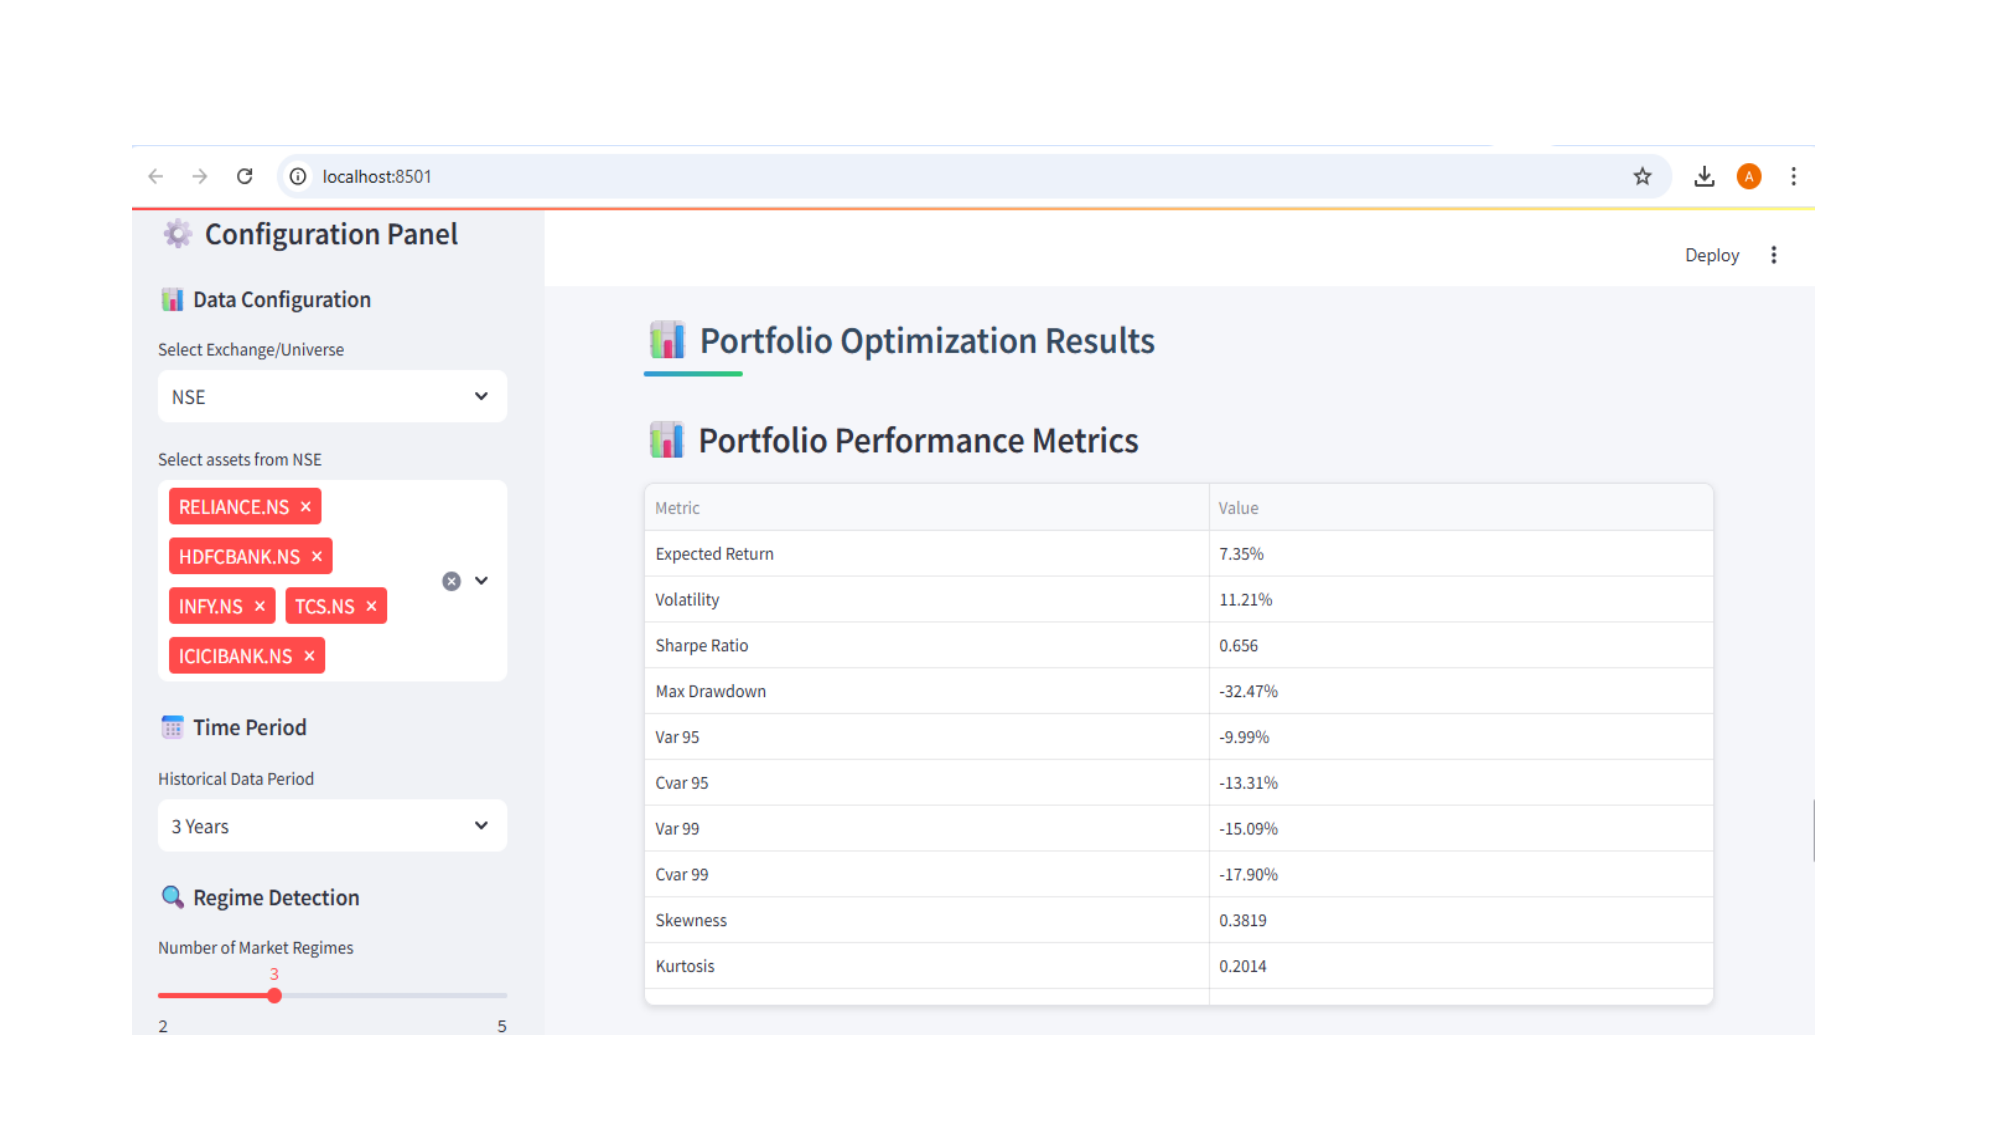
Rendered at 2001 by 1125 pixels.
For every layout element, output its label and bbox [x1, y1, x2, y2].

list [132, 145, 1815, 1035]
